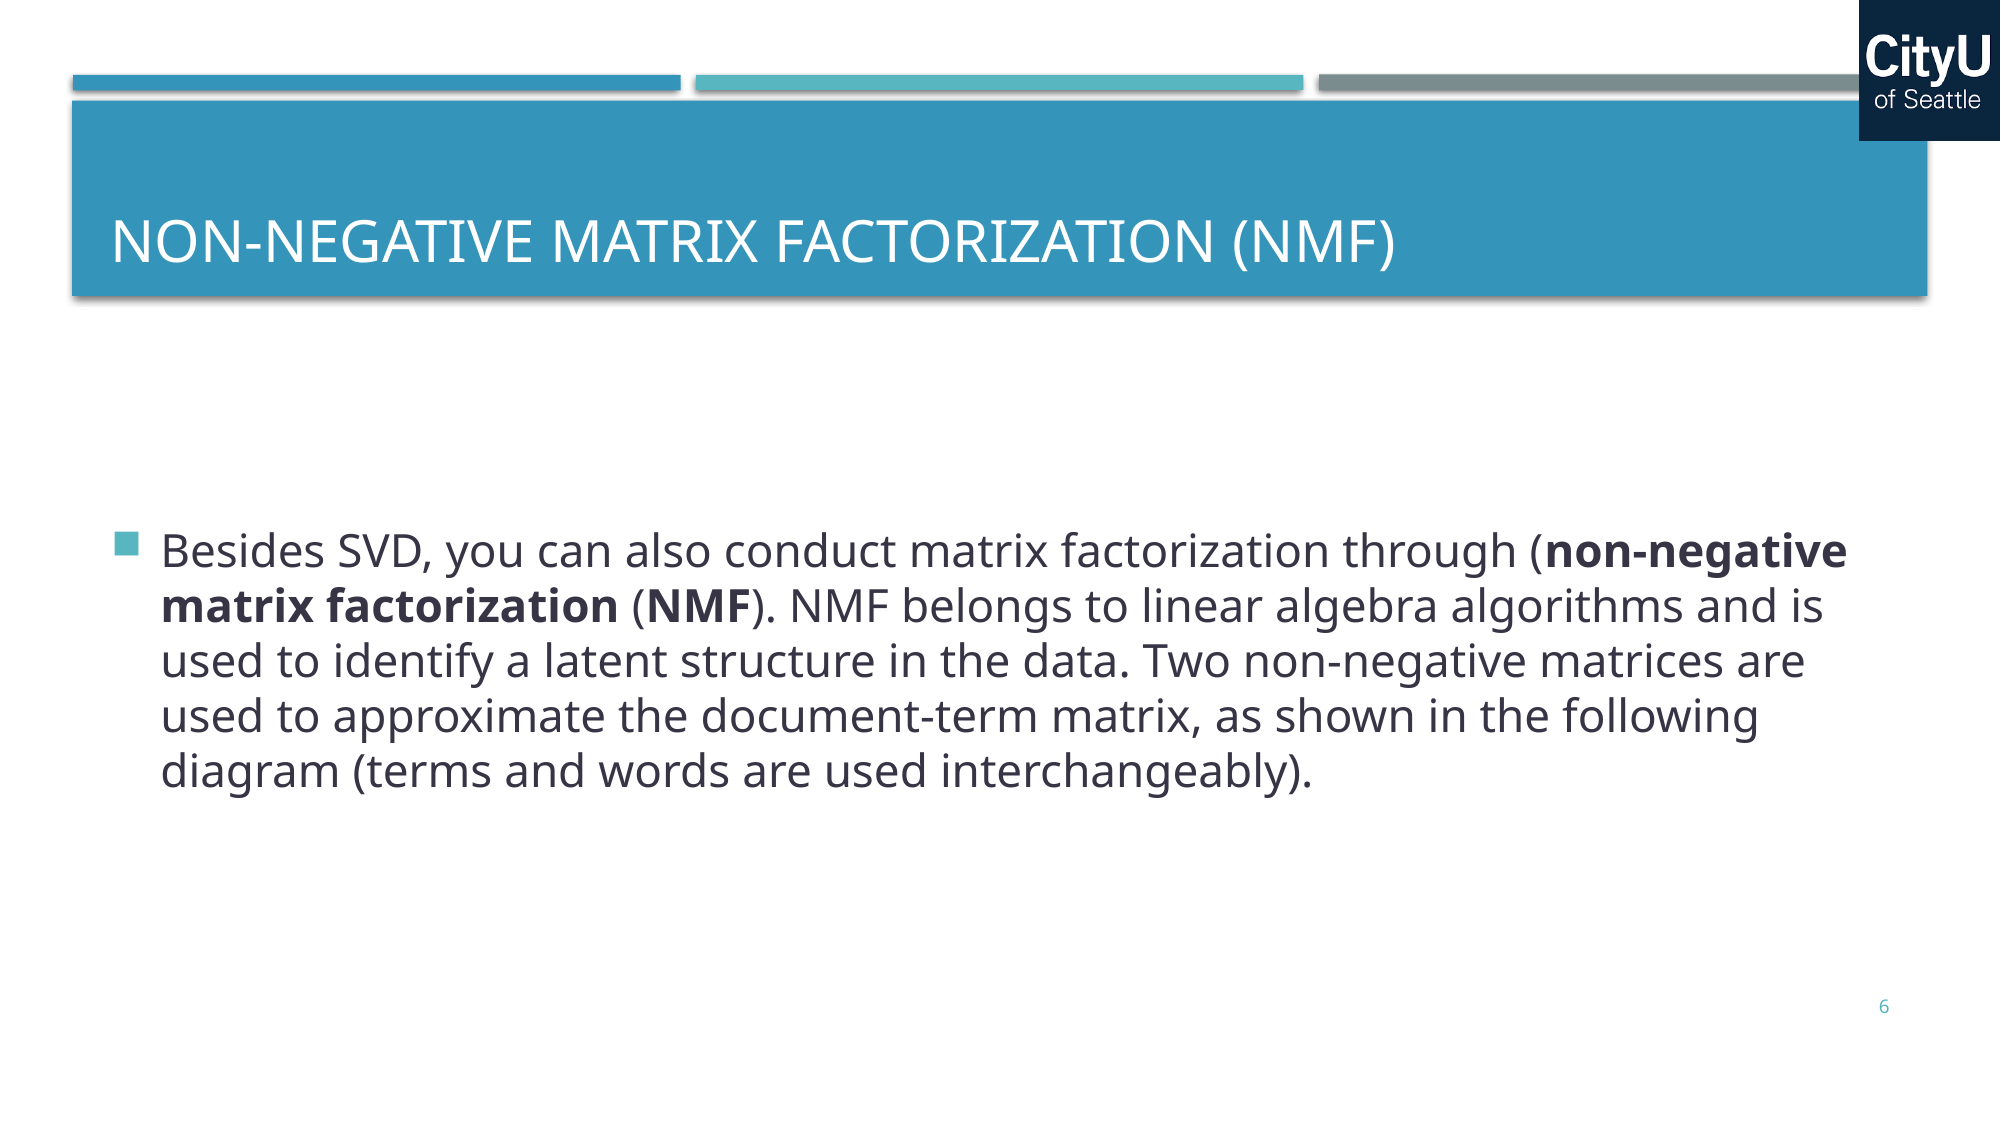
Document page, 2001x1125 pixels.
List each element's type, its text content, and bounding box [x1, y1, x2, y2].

title Non-negative matrix factorization (NMF) [95, 115, 1905, 282]
picture [1858, 0, 2000, 142]
list Besides SVD, you can also conduct matrix factorization through (non-negative matrix factorization (NMF). NMF belongs to linear algebra algorithms and is used to identify a latent structure in the data. Two non-negative matrices are used to approximate the document-term matrix, as shown in the following diagram (terms and words are used interchangeably). [95, 357, 1905, 962]
slide_number 6 [1732, 977, 1905, 1037]
